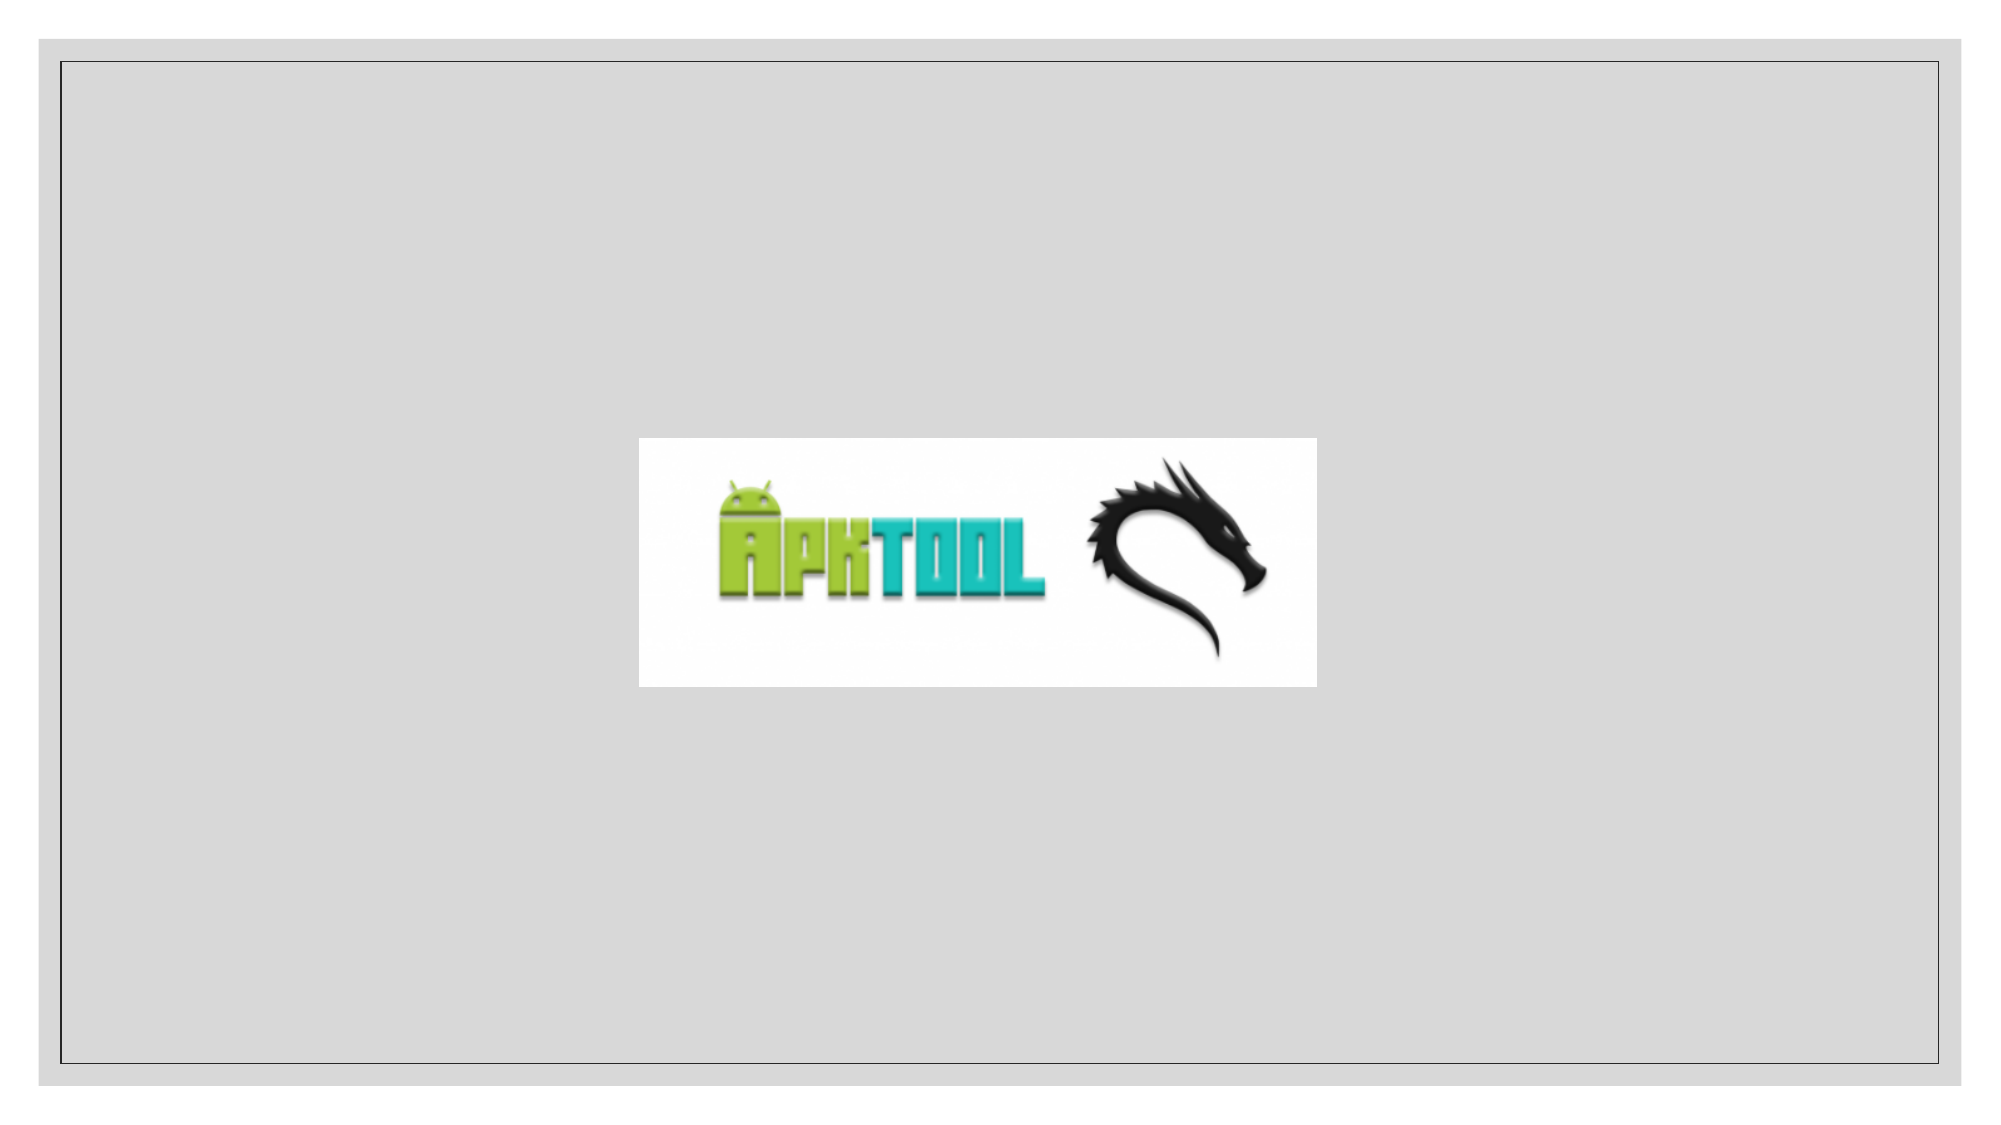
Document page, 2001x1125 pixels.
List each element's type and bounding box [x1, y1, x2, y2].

list [639, 438, 1317, 687]
